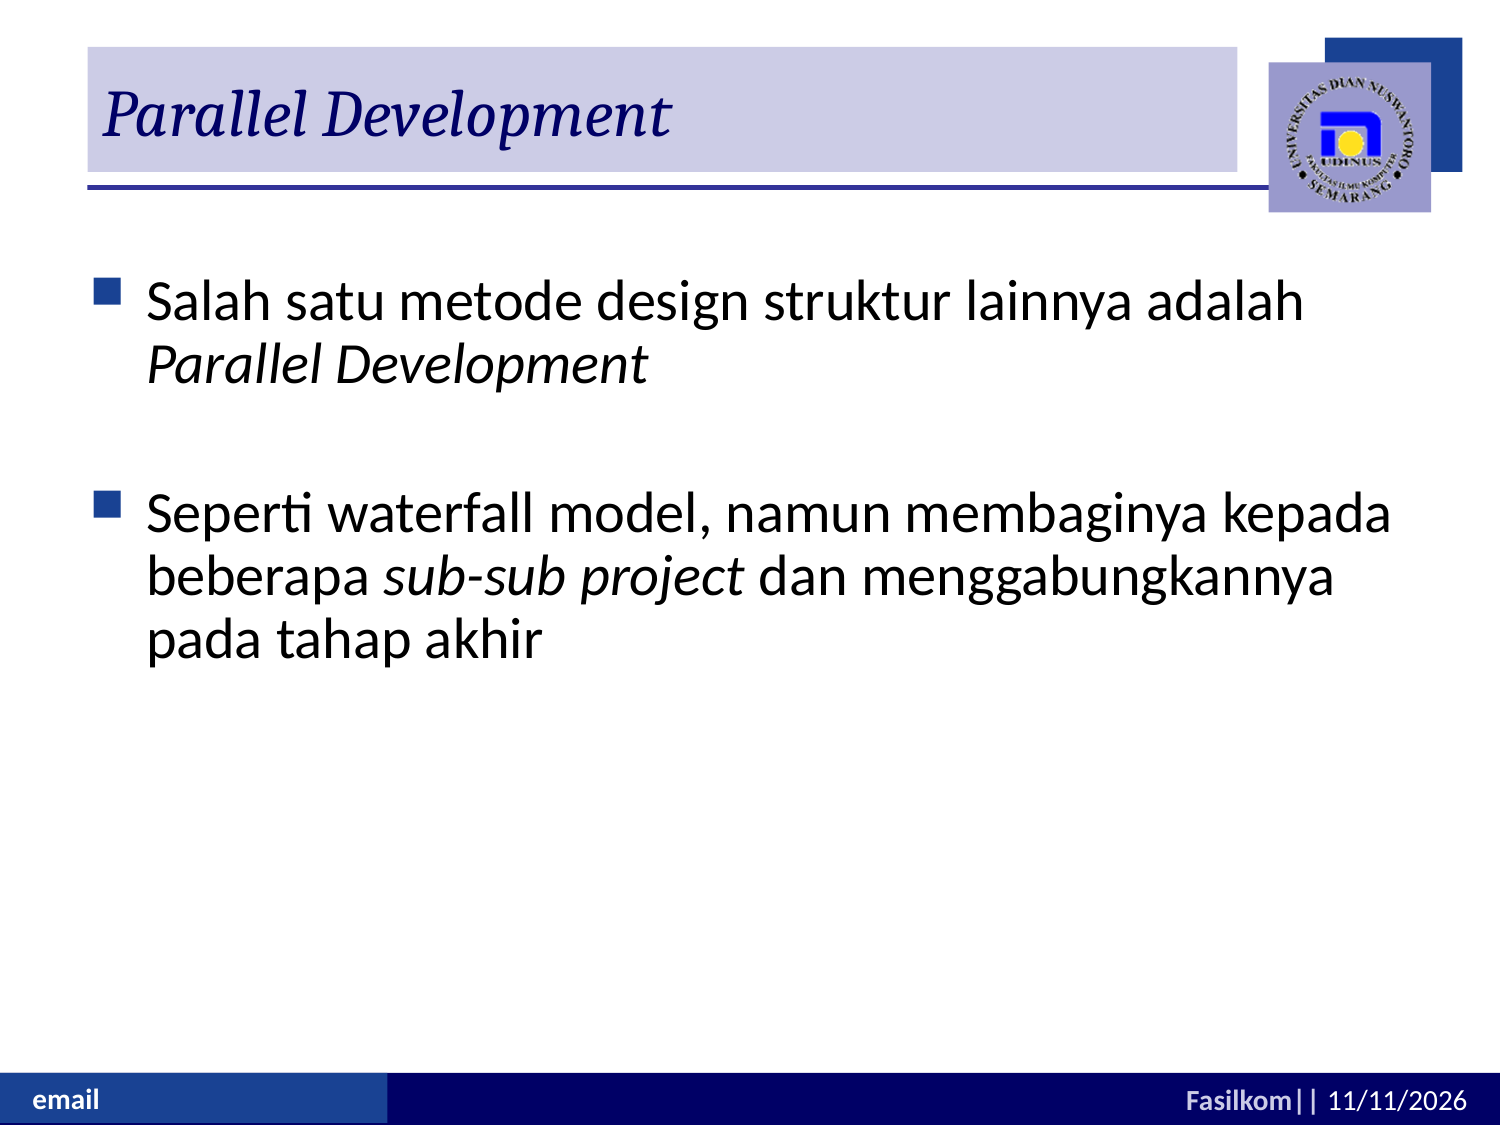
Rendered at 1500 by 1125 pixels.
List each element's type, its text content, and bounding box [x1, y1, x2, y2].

title Parallel Development [87, 46, 1238, 173]
picture [1273, 62, 1427, 216]
text_box Salah satu metode design struktur lainnya adalah Parallel Development Seperti waterfall model, namun membaginya kepada beberapa sub-sub project dan menggabungkannya pada tahap akhir [74, 262, 1425, 1000]
